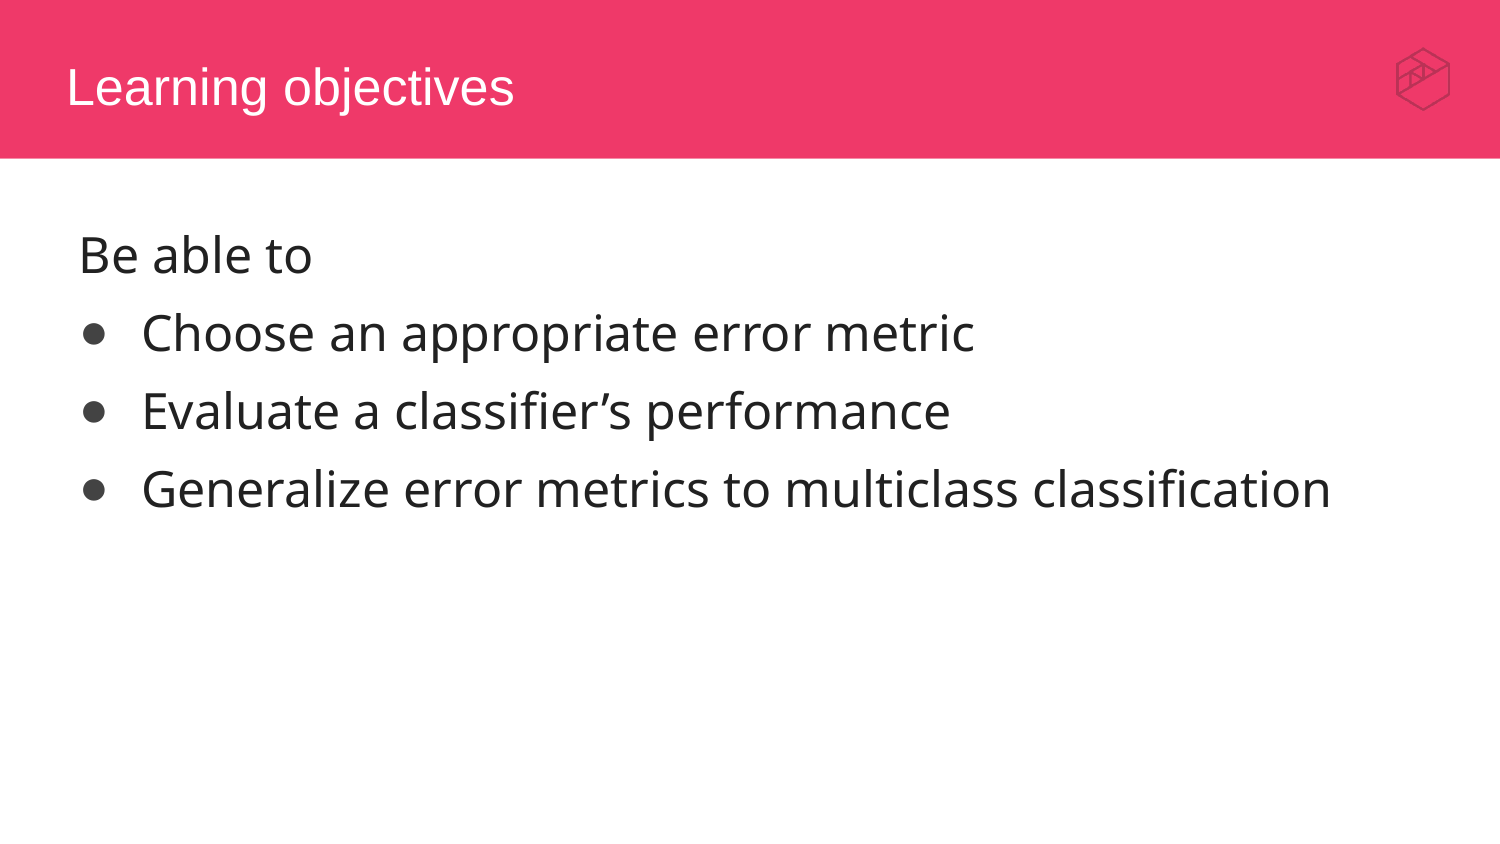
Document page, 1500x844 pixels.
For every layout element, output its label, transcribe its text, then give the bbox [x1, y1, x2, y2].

text_box [0, 0, 1500, 159]
title Learning objectives [50, 37, 1450, 133]
picture [1396, 47, 1451, 111]
list Be able to Choose an appropriate error metric Evaluate a classifier’s performance Generalize error metrics to multiclass classification [50, 190, 1450, 752]
